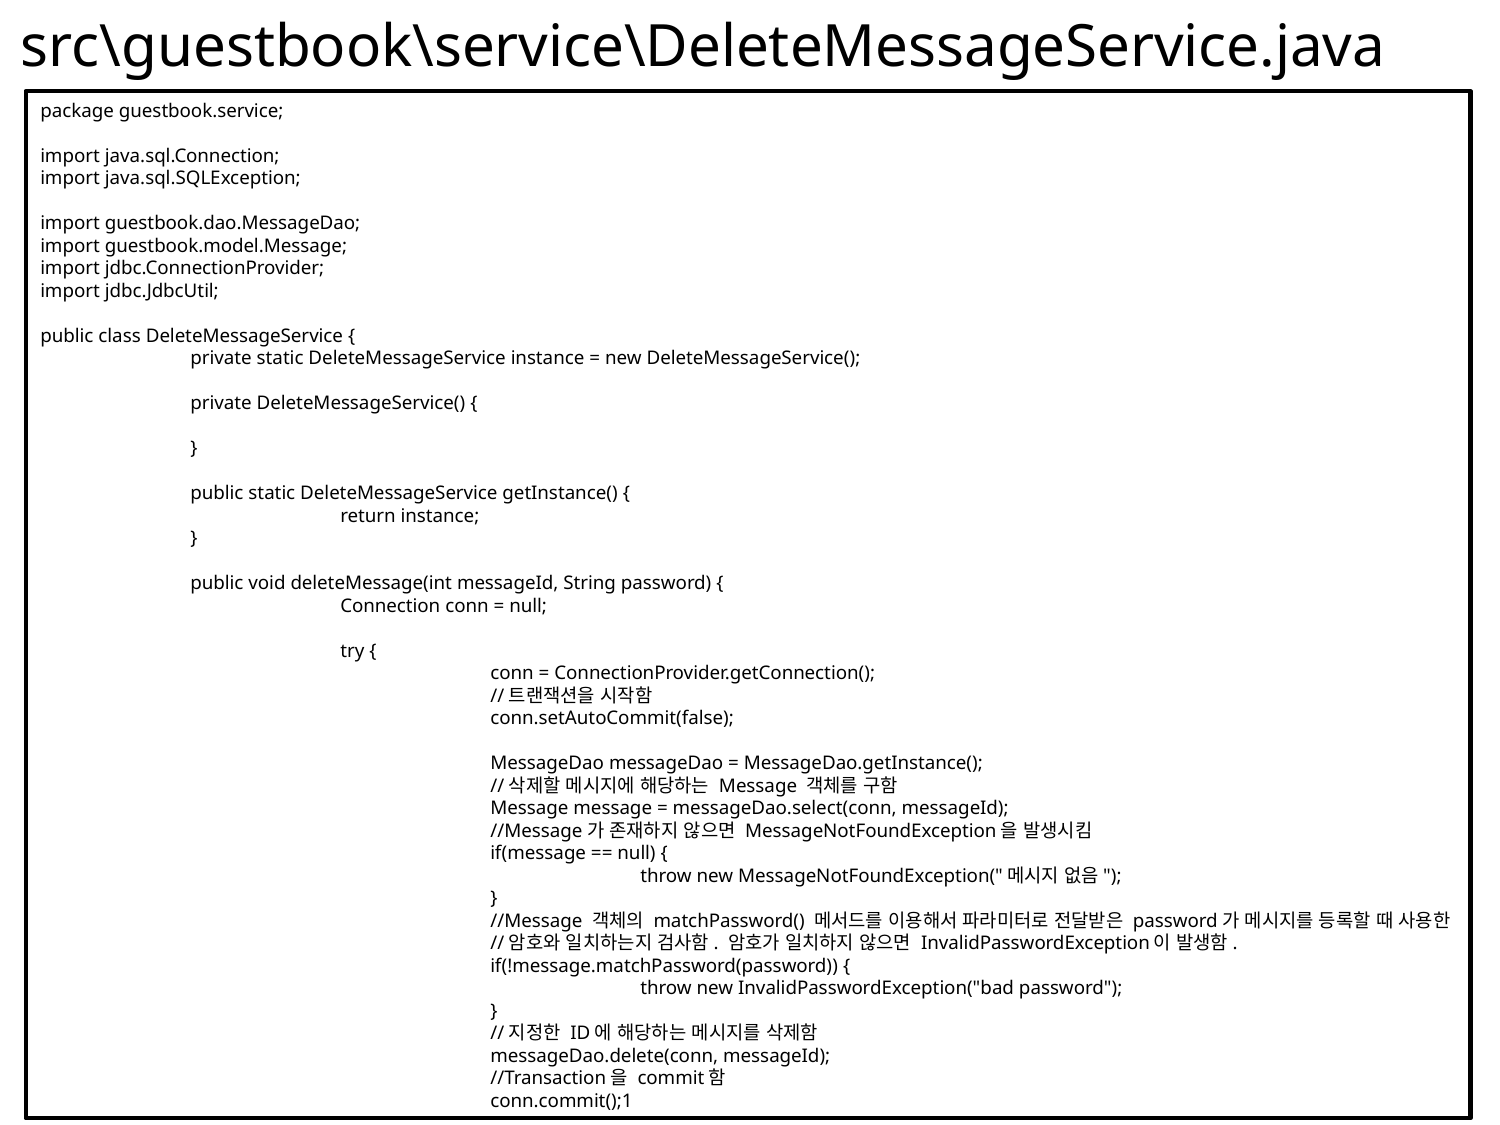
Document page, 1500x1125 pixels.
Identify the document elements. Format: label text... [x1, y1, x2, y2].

text_box package guestbook.service; import java.sql.Connection; import java.sql.SQLException; import guestbook.dao.MessageDao; import guestbook.model.Message; import jdbc.ConnectionProvider; import jdbc.JdbcUtil; public class DeleteMessageService { private static DeleteMessageService instance = new DeleteMessageService(); private DeleteMessageService() { } public static DeleteMessageService getInstance() { return instance; } public void deleteMessage(int messageId, String password) { Connection conn = null; try { conn = ConnectionProvider.getConnection(); //트랜잭션을 시작함 conn.setAutoCommit(false); MessageDao messageDao = MessageDao.getInstance(); //삭제할 메시지에 해당하는 Message 객체를 구함 Message message = messageDao.select(conn, messageId); //Message가 존재하지 않으면 MessageNotFoundException을 발생시킴 if(message == null) { throw new MessageNotFoundException("메시지 없음"); } //Message 객체의 matchPassword() 메서드를 이용해서 파라미터로 전달받은 password가 메시지를 등록할 때 사용한 //암호와 일치하는지 검사함. 암호가 일치하지 않으면 InvalidPasswordException이 발생함. if(!message.matchPassword(password)) { throw new InvalidPasswordException("bad password"); } //지정한 ID에 해당하는 메시지를 삭제함 messageDao.delete(conn, messageId); //Transaction을 commit함 conn.commit();1 [24, 89, 1473, 1120]
title src\guestbook\service\DeleteMessageService.java [5, 0, 1424, 92]
